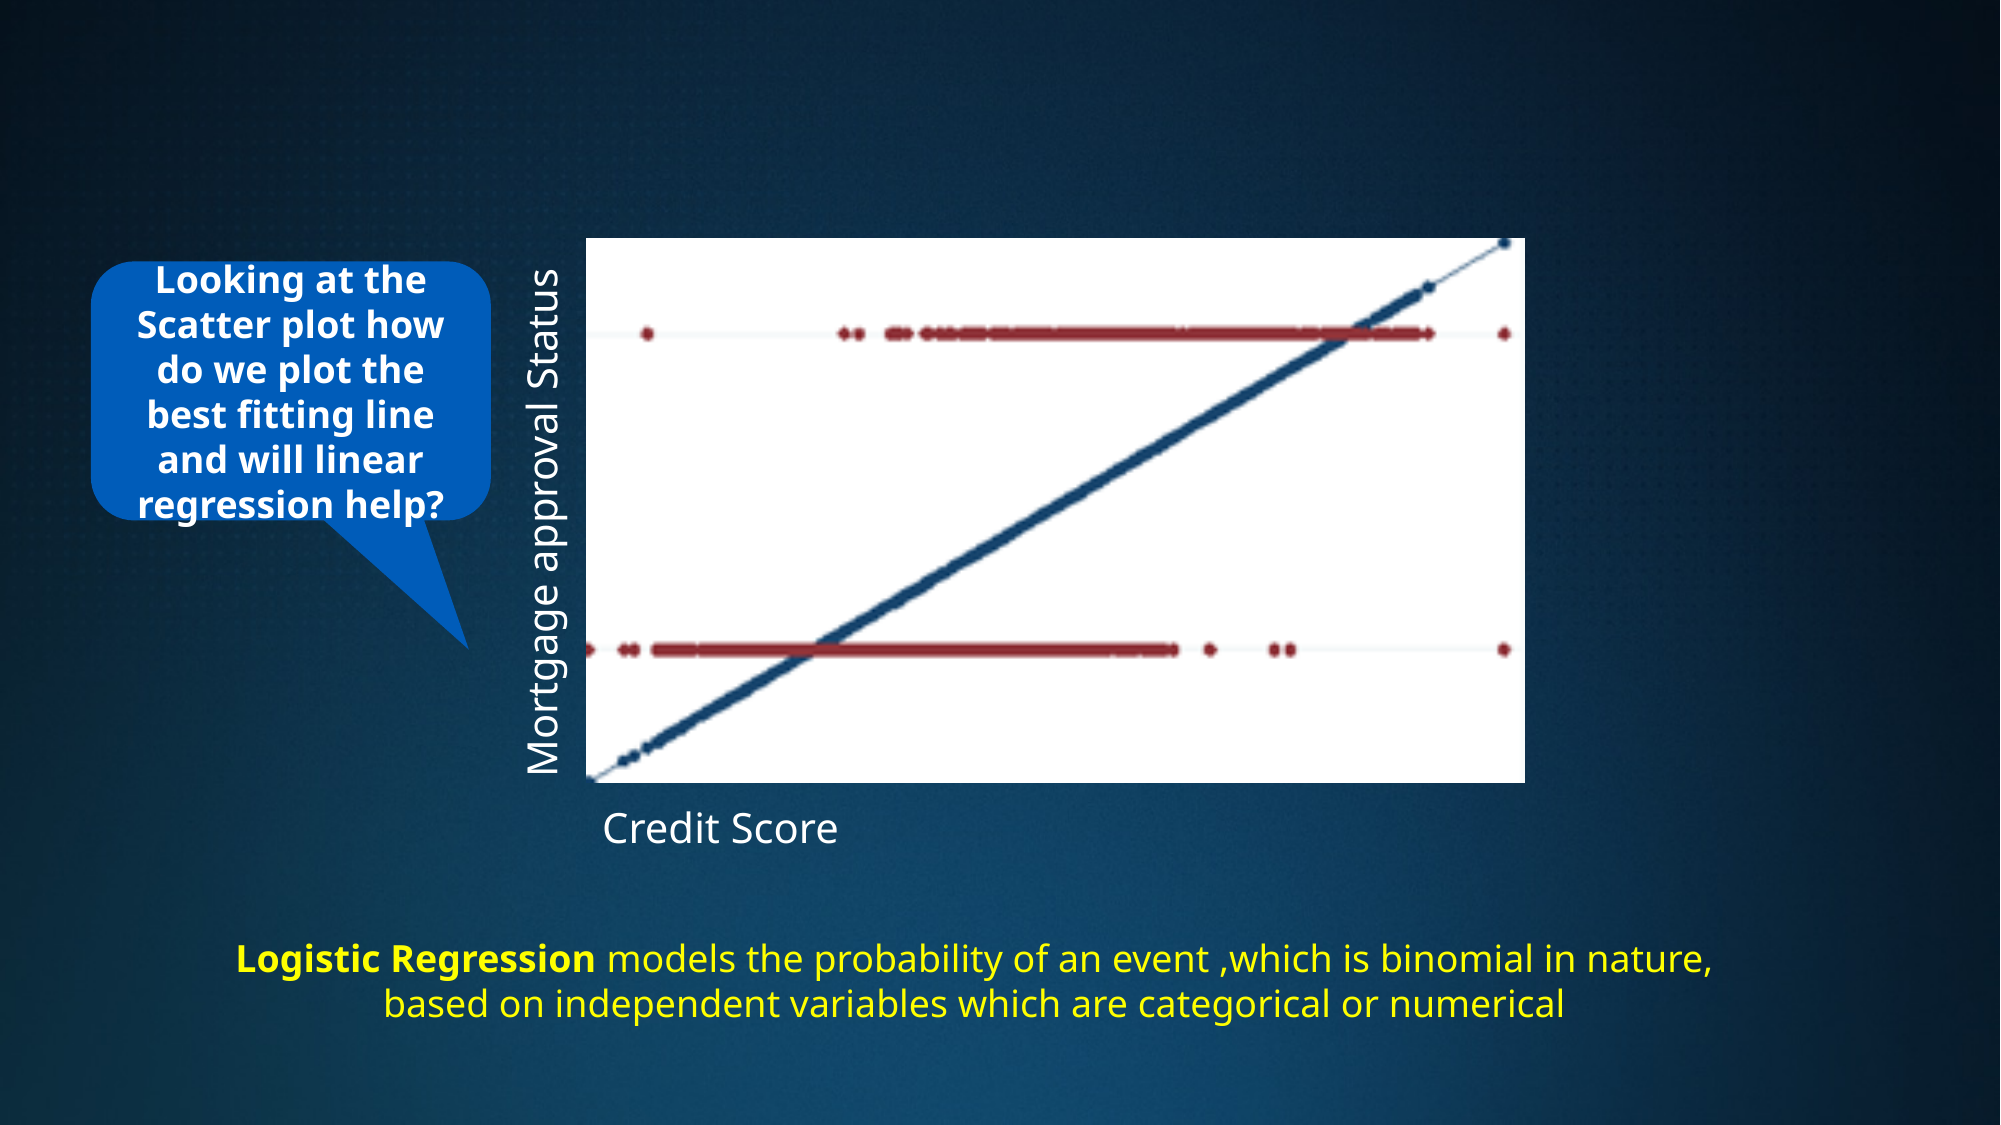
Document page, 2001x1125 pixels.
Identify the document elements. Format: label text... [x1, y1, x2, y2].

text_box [515, 238, 1526, 855]
picture [0, 0, 2000, 1125]
text_box Logistic Regression models the probability of an event ,which is binomial in nature, based on independent variables which are categorical or numerical [167, 928, 1783, 1033]
text_box Looking at the Scatter plot how do we plot the best fitting line and will linear regression help? [88, 259, 493, 652]
